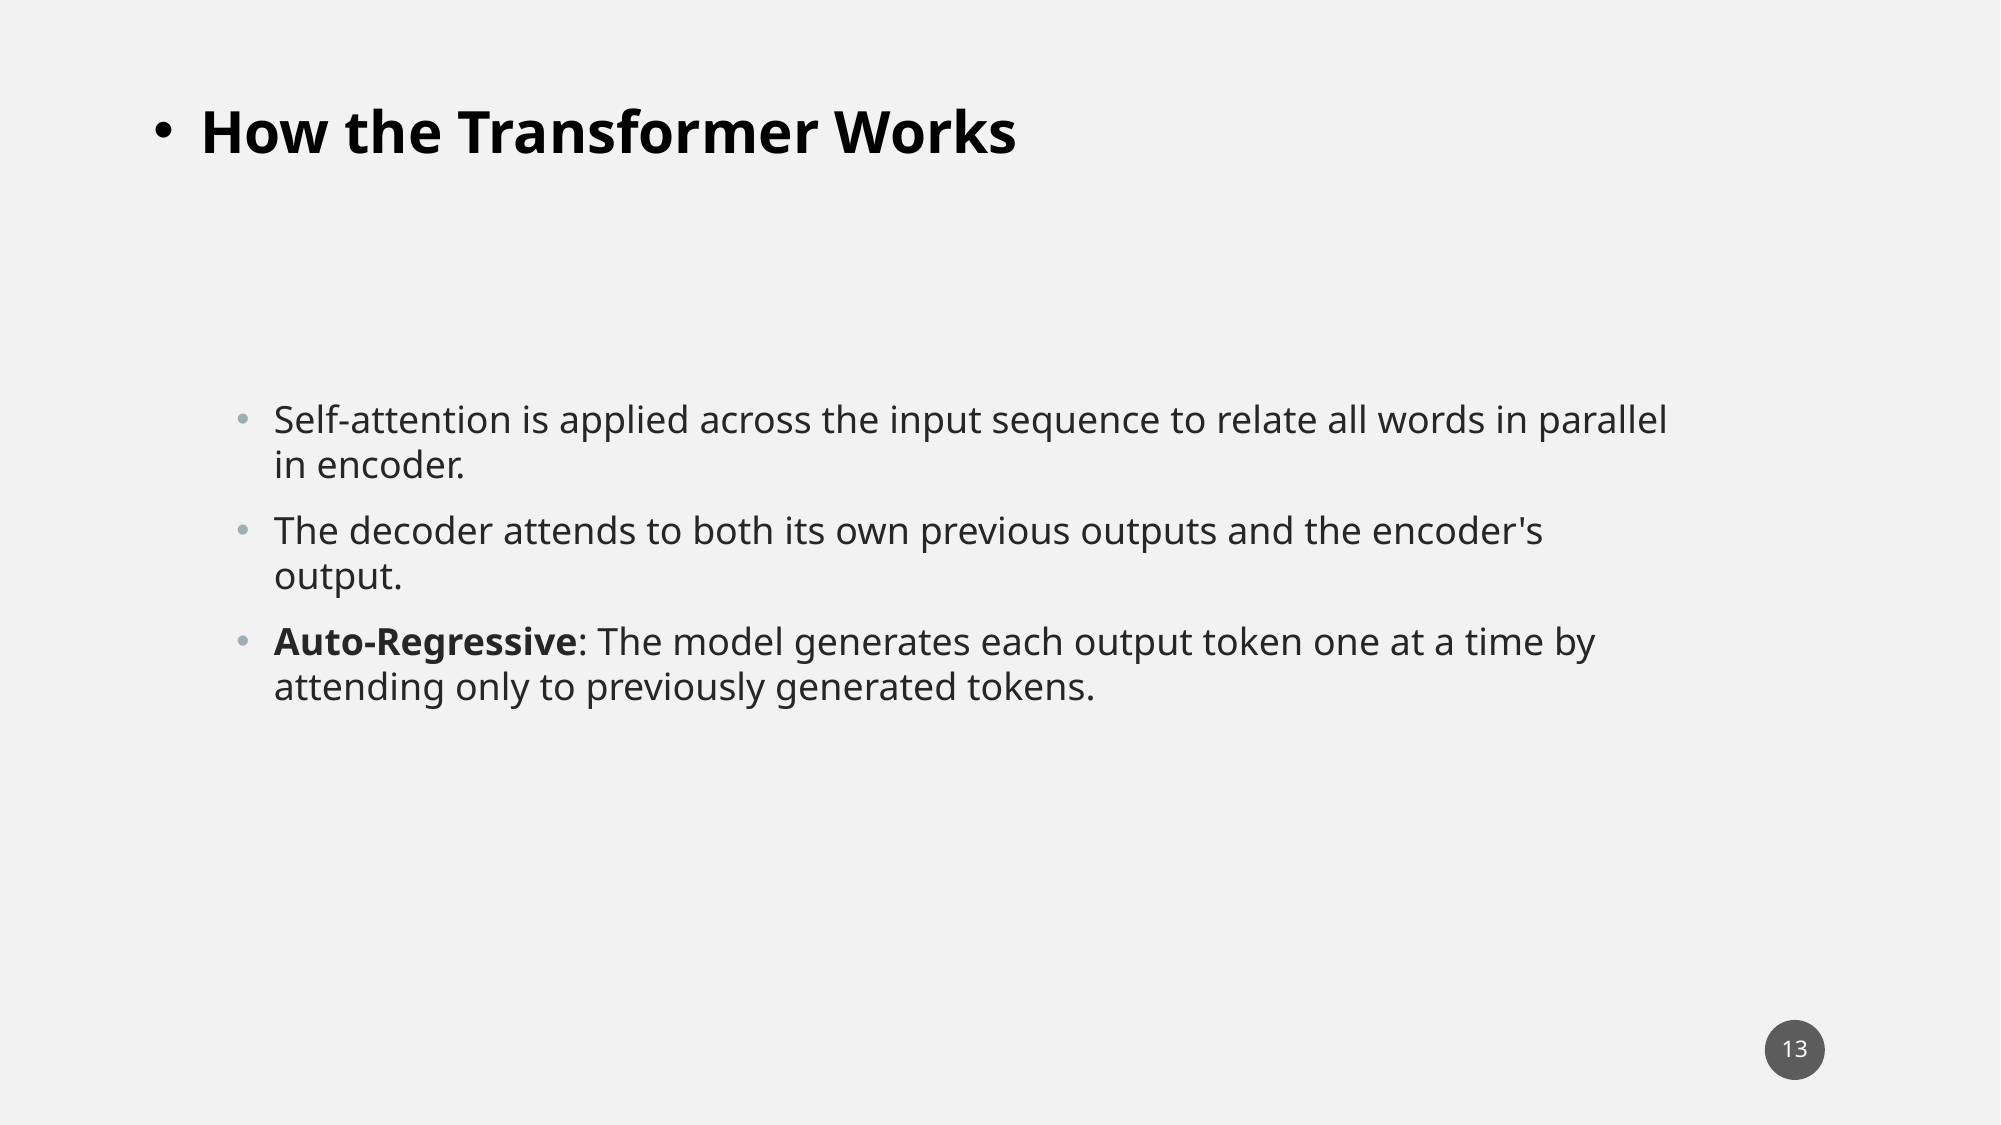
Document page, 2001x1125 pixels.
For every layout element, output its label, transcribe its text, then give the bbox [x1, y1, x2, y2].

slide_number 13 [1764, 1019, 1825, 1080]
list Self-attention is applied across the input sequence to relate all words in parallel in encoder. The decoder attends to both its own previous outputs and the encoder's output. Auto-Regressive: The model generates each output token one at a time by attending only to previously generated tokens. [221, 388, 1692, 898]
text_box How the Transformer Works [138, 87, 1464, 173]
